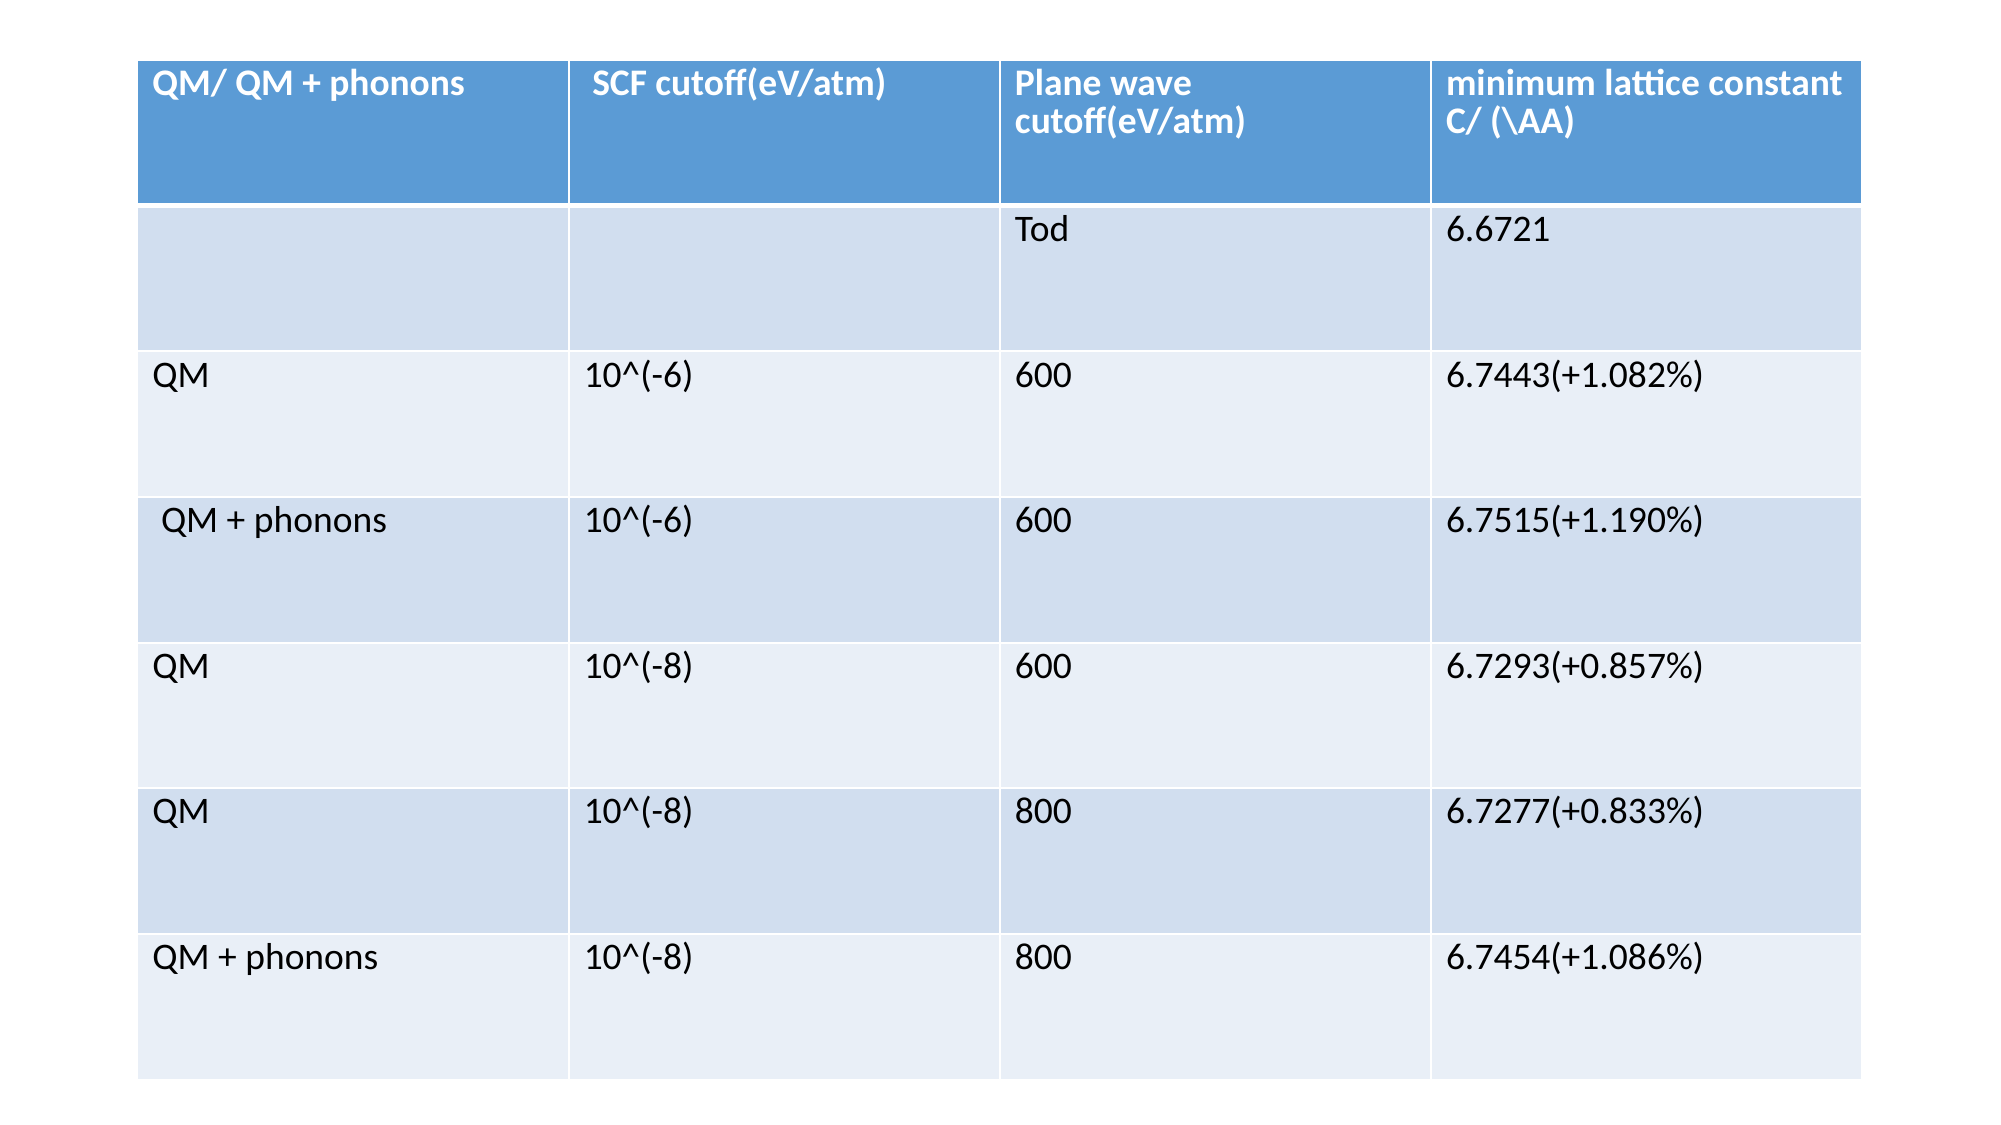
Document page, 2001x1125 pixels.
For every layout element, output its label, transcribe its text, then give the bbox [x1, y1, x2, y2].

table_cell 6.7443(+1.082%) [1432, 352, 1861, 496]
table_cell Tod [1001, 208, 1430, 350]
table_cell 6.7454(+1.086%) [1432, 935, 1861, 1079]
table_cell 6.7277(+0.833%) [1432, 789, 1861, 933]
table_cell 600 [1001, 352, 1430, 496]
table_cell 10^(-6) [570, 498, 999, 642]
table_cell QM + phonons [138, 935, 568, 1079]
table_header QM/ QM + phonons [138, 61, 568, 203]
table_cell QM [138, 644, 568, 787]
table_cell QM [138, 352, 568, 496]
table_cell 6.6721 [1432, 208, 1861, 350]
table_cell 800 [1001, 935, 1430, 1079]
table_header minimum lattice constant C/ (\AA) [1432, 61, 1861, 203]
table_cell QM [138, 789, 568, 933]
table_cell 10^(-8) [570, 935, 999, 1079]
table_header SCF cutoff(eV/atm) [570, 61, 999, 203]
table_cell [138, 208, 568, 350]
table_cell 10^(-8) [570, 644, 999, 787]
table_cell QM + phonons [138, 498, 568, 642]
table_cell 10^(-8) [570, 789, 999, 933]
table_cell 6.7515(+1.190%) [1432, 498, 1861, 642]
table_cell 600 [1001, 498, 1430, 642]
table_cell [570, 208, 999, 350]
table_header Plane wave cutoff(eV/atm) [1001, 61, 1430, 203]
table_cell 6.7293(+0.857%) [1432, 644, 1861, 787]
table_cell 10^(-6) [570, 352, 999, 496]
table_cell 600 [1001, 644, 1430, 787]
table_cell 800 [1001, 789, 1430, 933]
